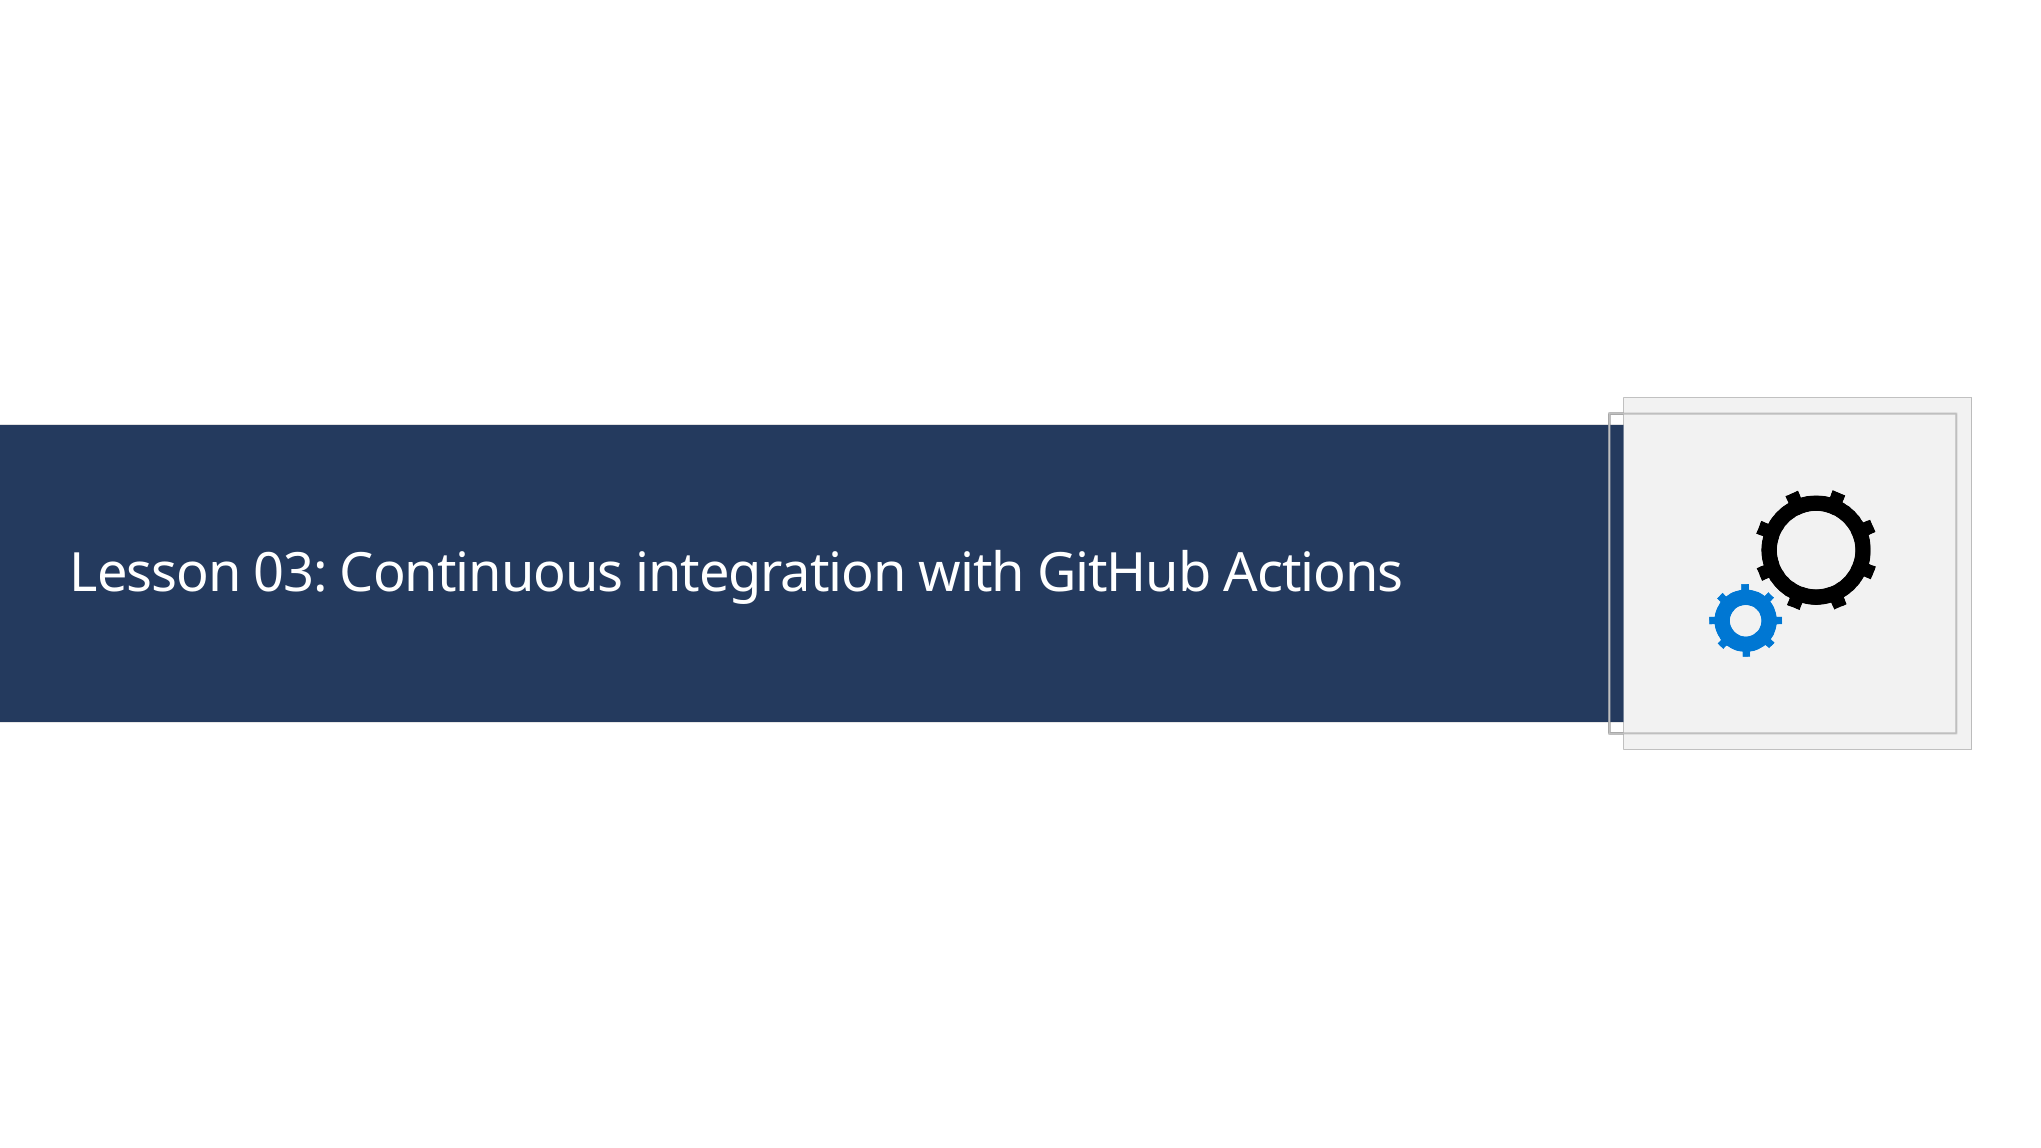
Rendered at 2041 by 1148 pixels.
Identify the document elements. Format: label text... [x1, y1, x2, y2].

picture [0, 0, 2041, 1148]
title Lesson 03: Continuous integration with GitHub Actions [70, 544, 1586, 604]
